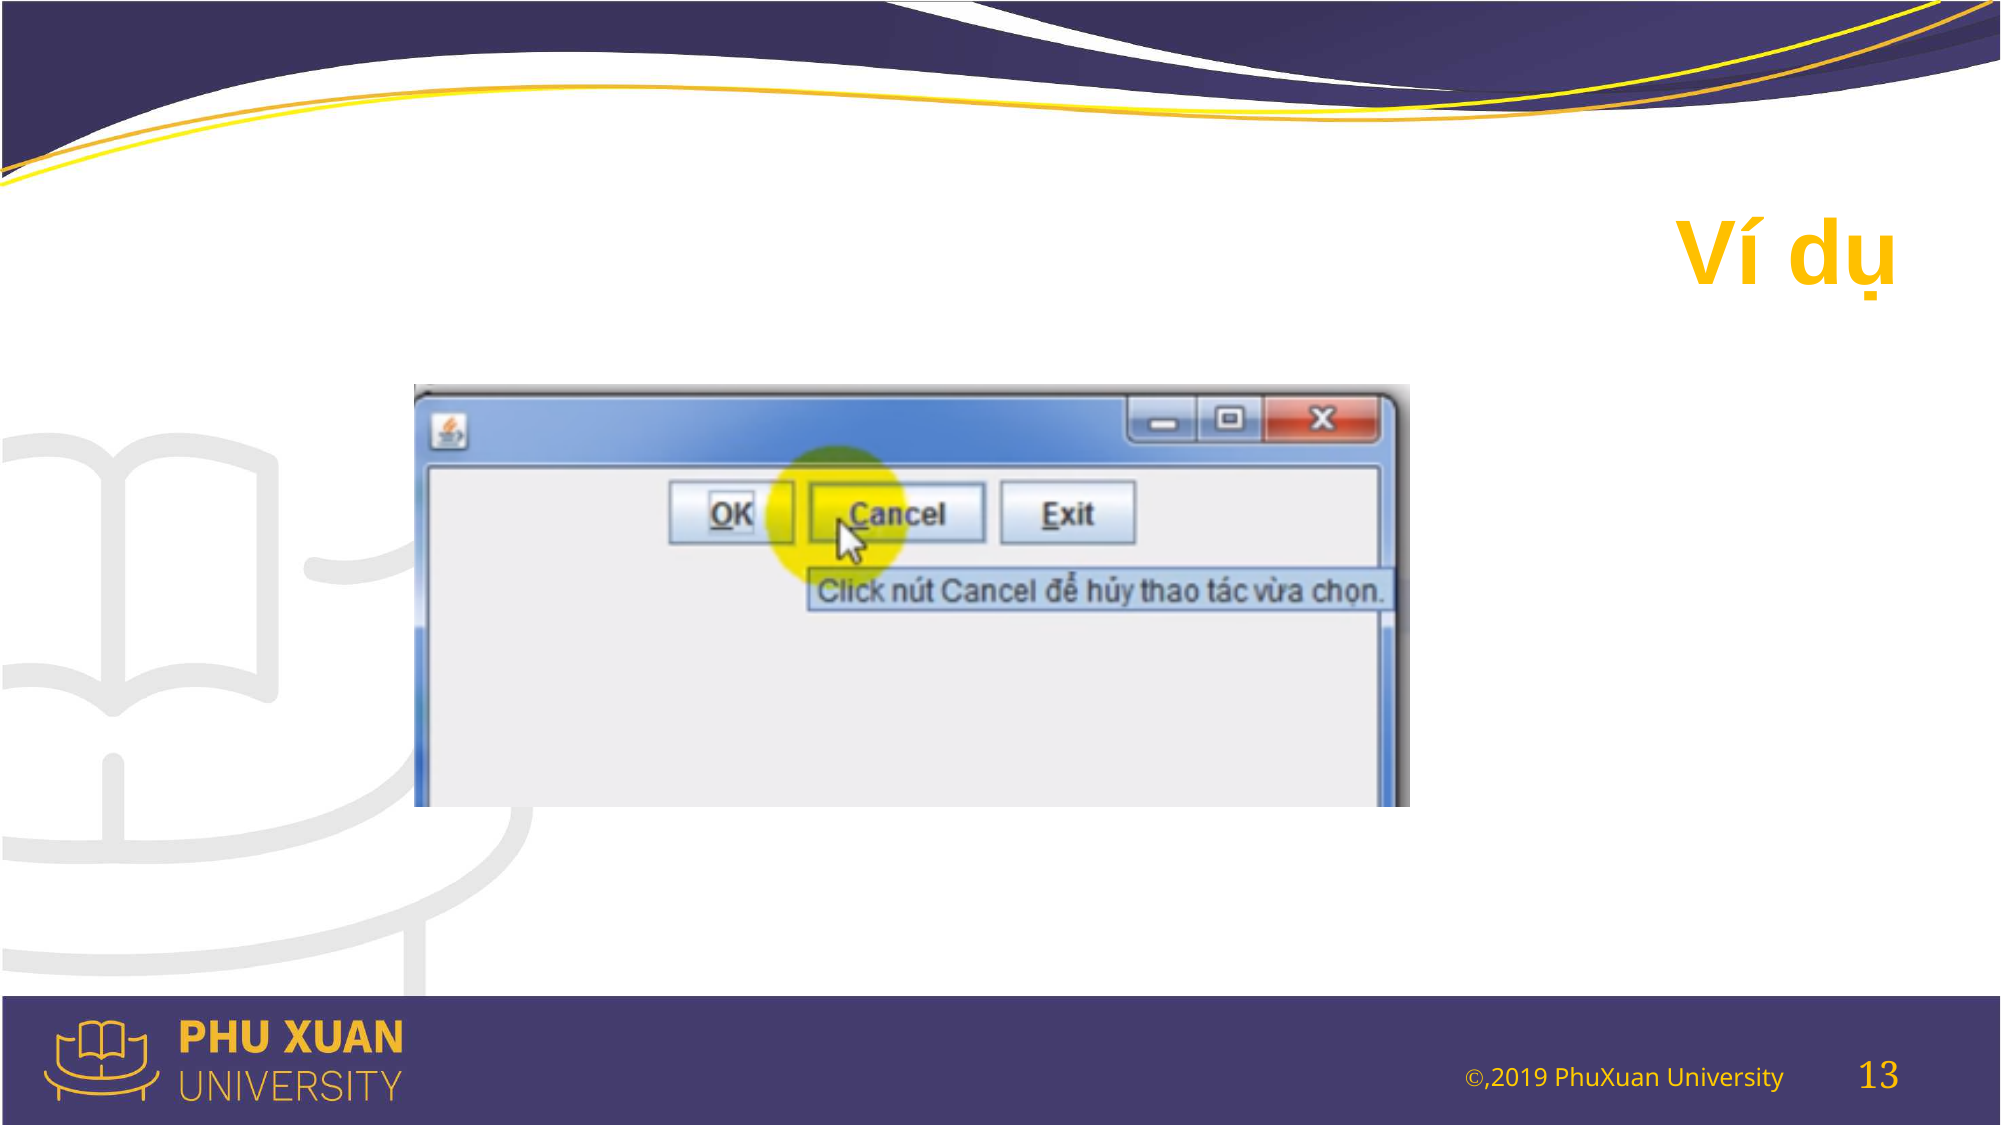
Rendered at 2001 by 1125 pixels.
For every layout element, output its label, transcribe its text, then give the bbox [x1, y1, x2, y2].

slide_number 13 [1733, 1042, 1900, 1103]
picture [0, 0, 2001, 1125]
title Ví dụ [99, 115, 1900, 304]
